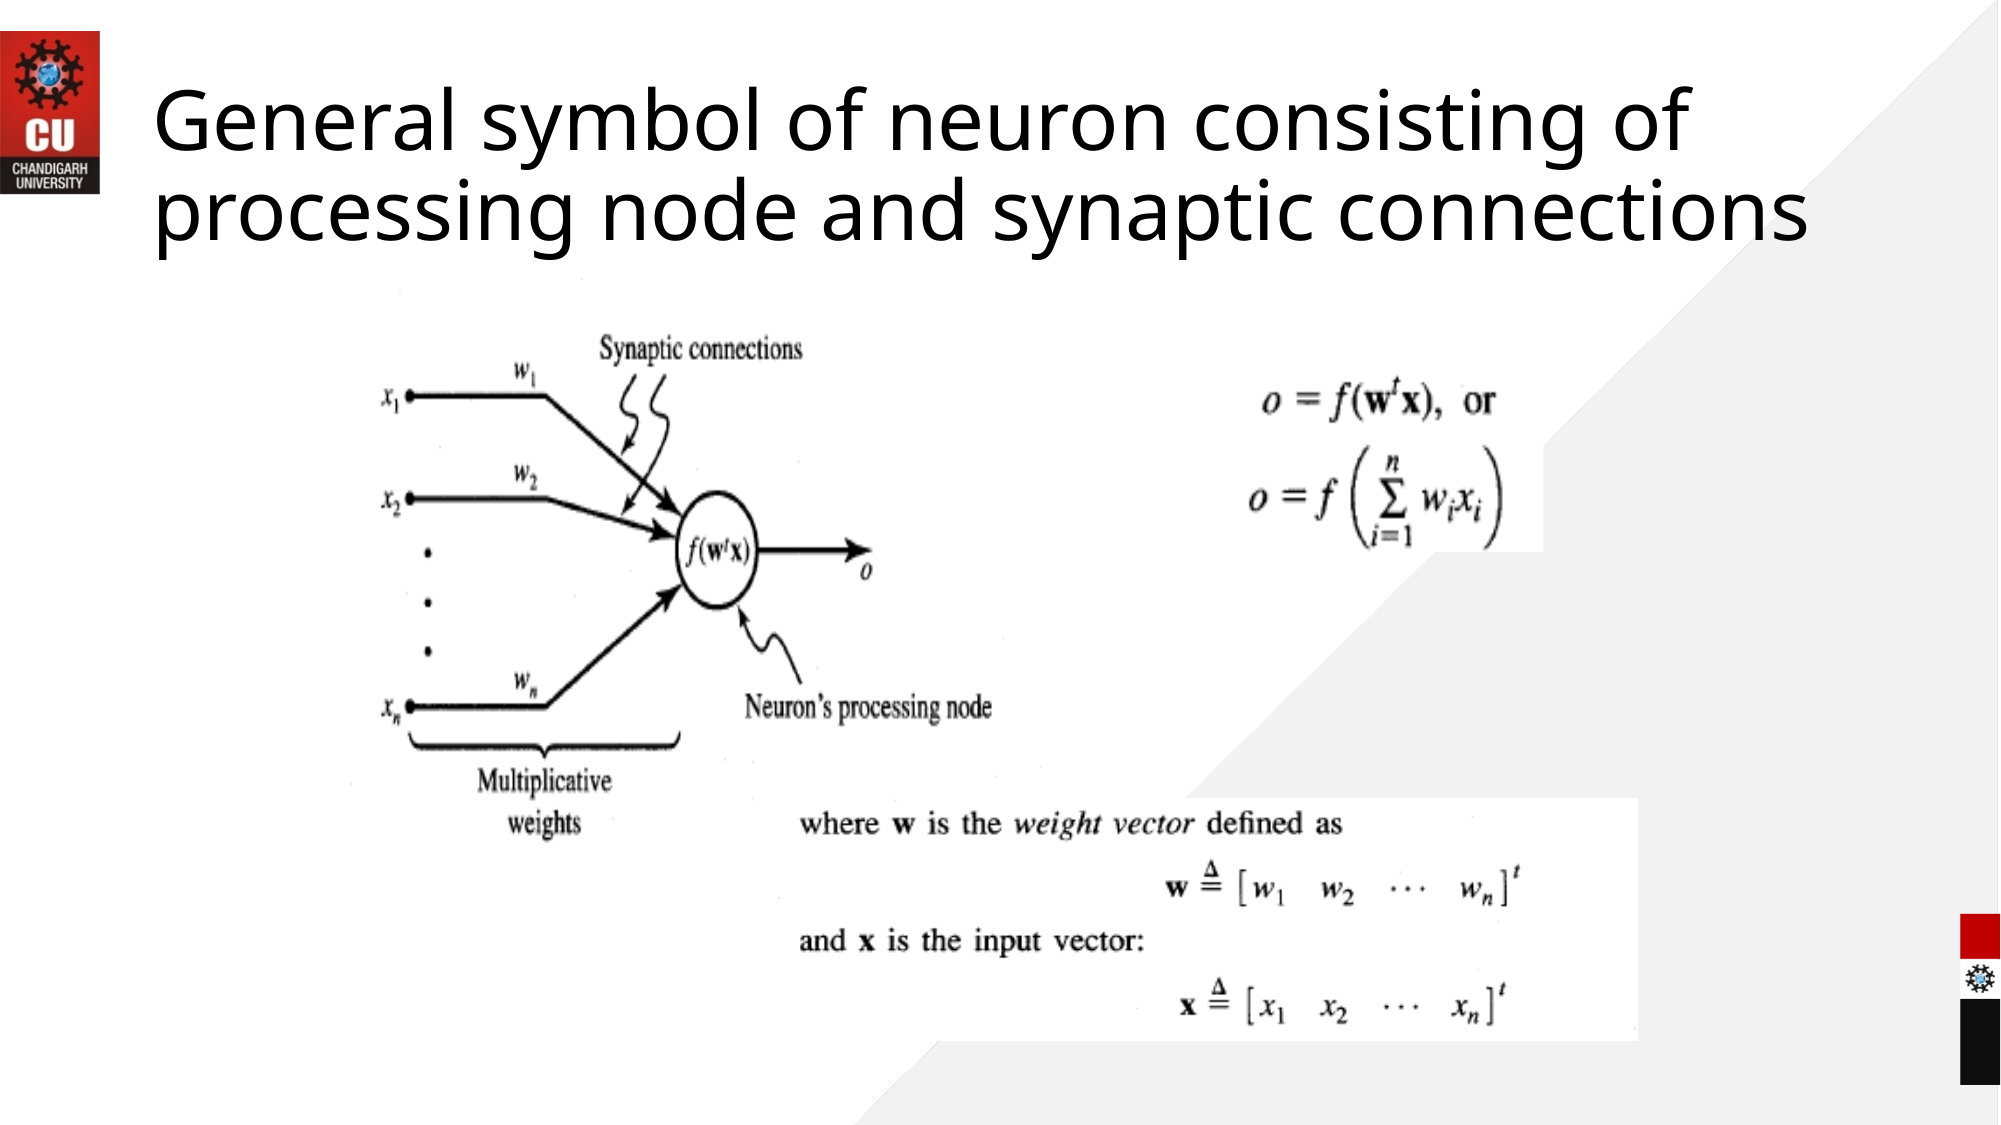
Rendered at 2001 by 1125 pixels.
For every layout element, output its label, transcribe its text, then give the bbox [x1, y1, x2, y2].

picture [0, 0, 2001, 1125]
title General symbol of neuron consisting of processing node and synaptic connections [137, 59, 1863, 278]
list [291, 278, 1095, 858]
